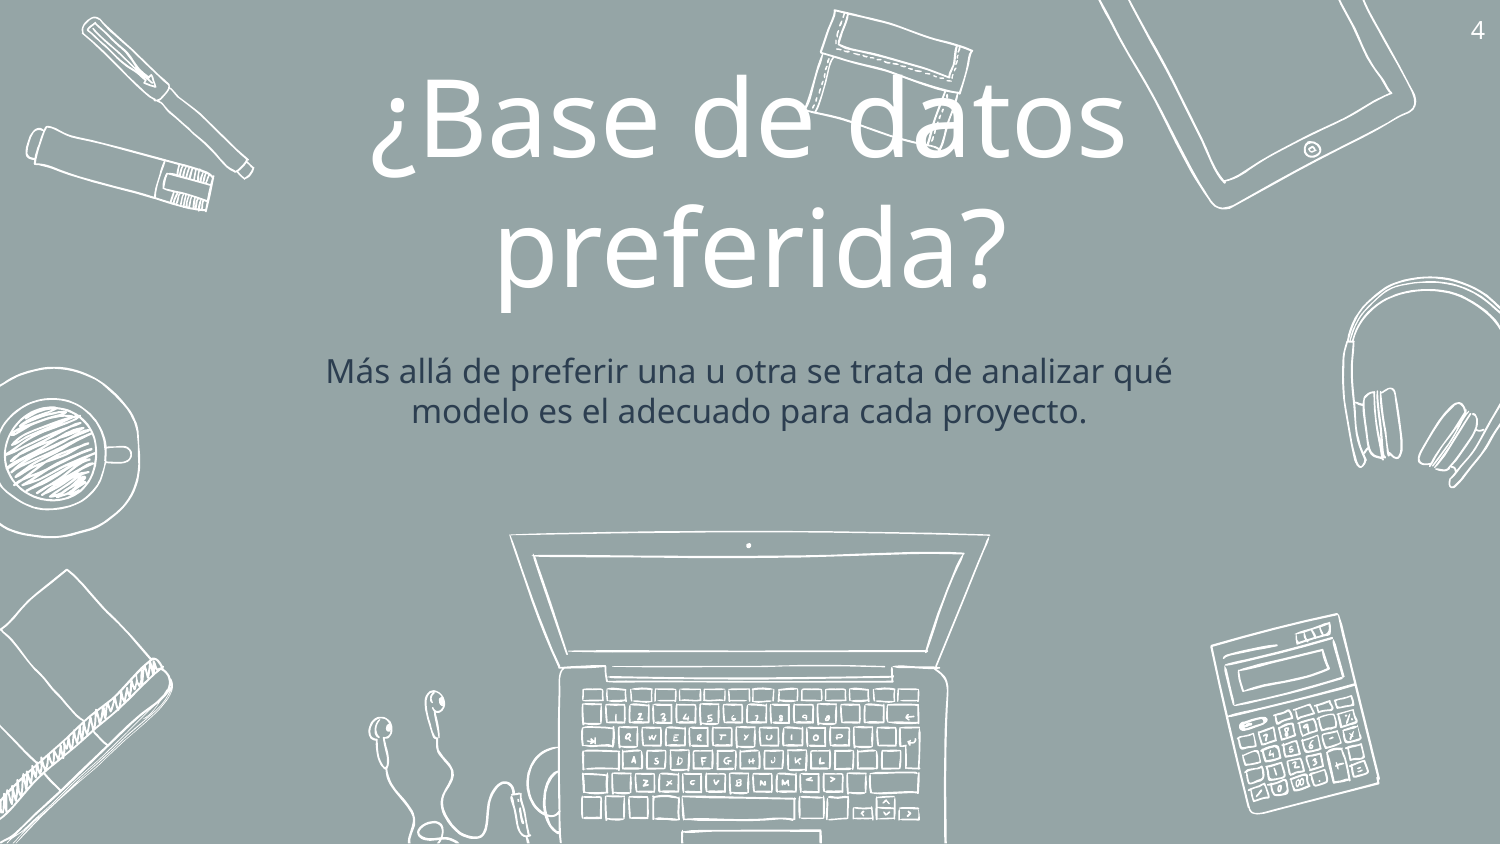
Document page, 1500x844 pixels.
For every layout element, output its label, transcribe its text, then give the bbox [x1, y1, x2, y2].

title ¿Base de datos preferida? [255, 133, 1245, 325]
slide_number 4 [1435, 0, 1500, 53]
subtitle Más allá de preferir una u otra se trata de analizar qué modelo es el adecuado para cada proyecto. [255, 335, 1245, 564]
